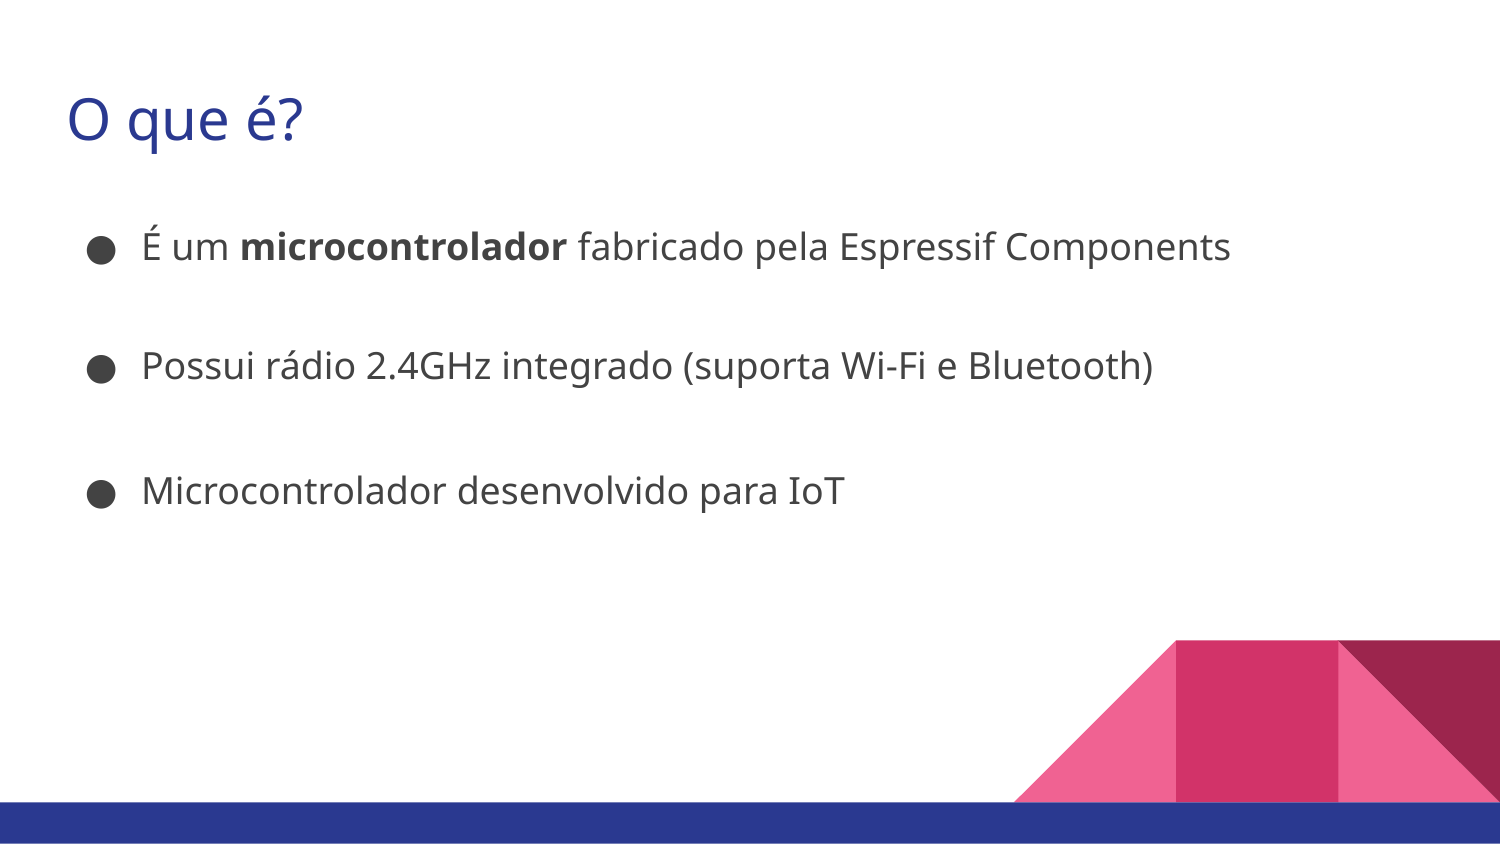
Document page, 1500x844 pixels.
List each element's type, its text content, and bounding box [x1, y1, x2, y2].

title O que é? [51, 67, 1449, 167]
list É um microcontrolador fabricado pela Espressif Components [51, 201, 1449, 296]
list Microcontrolador desenvolvido para IoT [51, 445, 1449, 540]
list Possui rádio 2.4GHz integrado (suporta Wi-Fi e Bluetooth) [51, 320, 1449, 415]
